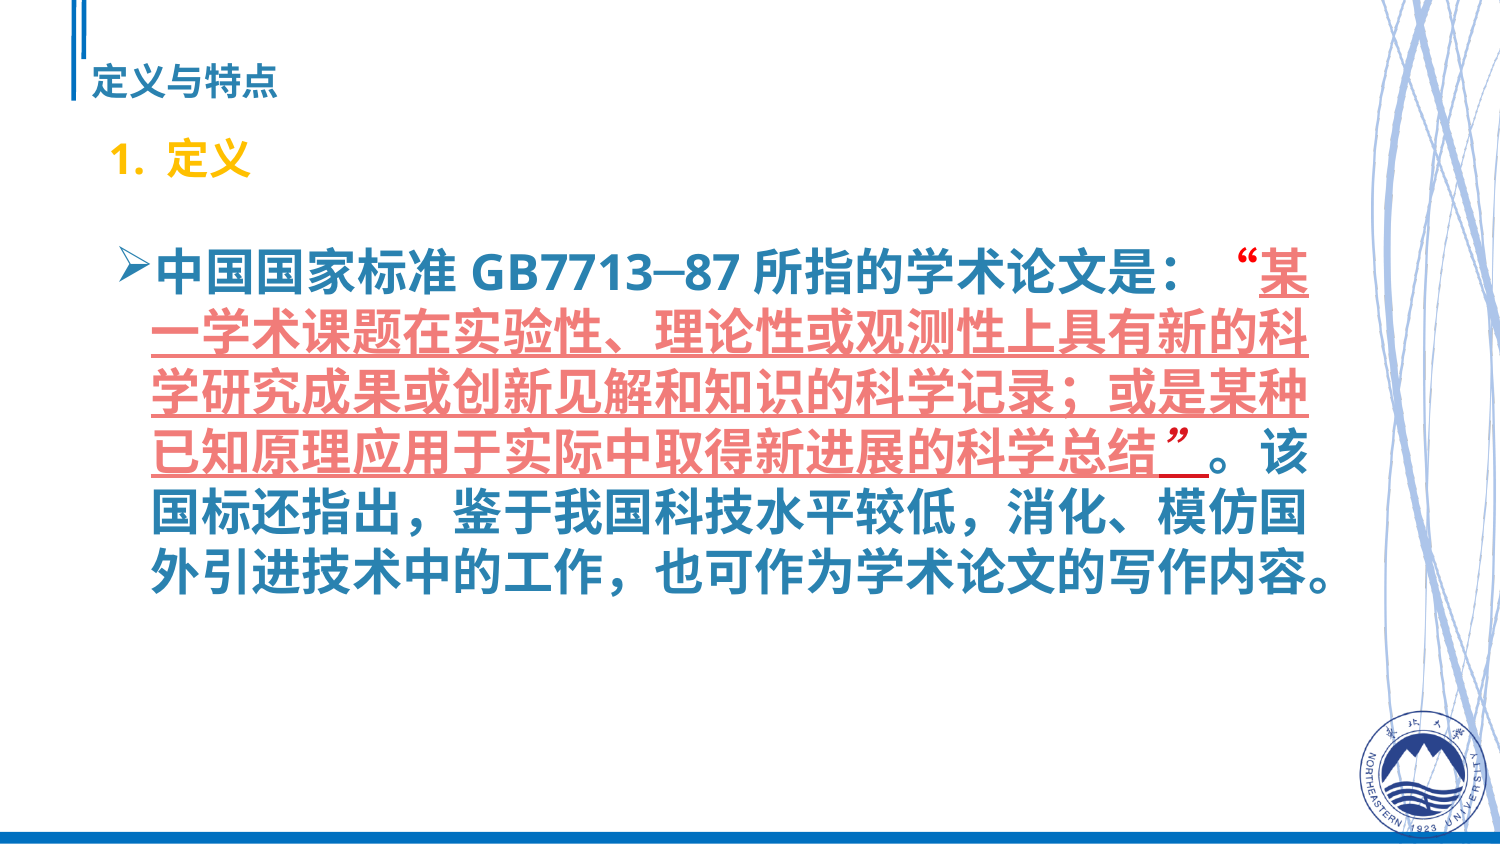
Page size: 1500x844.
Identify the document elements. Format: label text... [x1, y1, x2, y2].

text_box 1. 定义 [93, 117, 551, 191]
text_box 中国国家标准GB7713─87所指的学术论文是：“某一学术课题在实验性、理论性或观测性上具有新的科学研究成果或创新见解和知识的科学记录；或是某种已知原理应用于实际中取得新进展的科学总结”。该国标还指出，鉴于我国科技水平较低，消化、模仿国外引进技术中的工作，也可作为学术论文的写作内容。 [100, 232, 1324, 608]
picture [1347, 702, 1500, 844]
title 定义与特点 [76, 50, 1427, 111]
